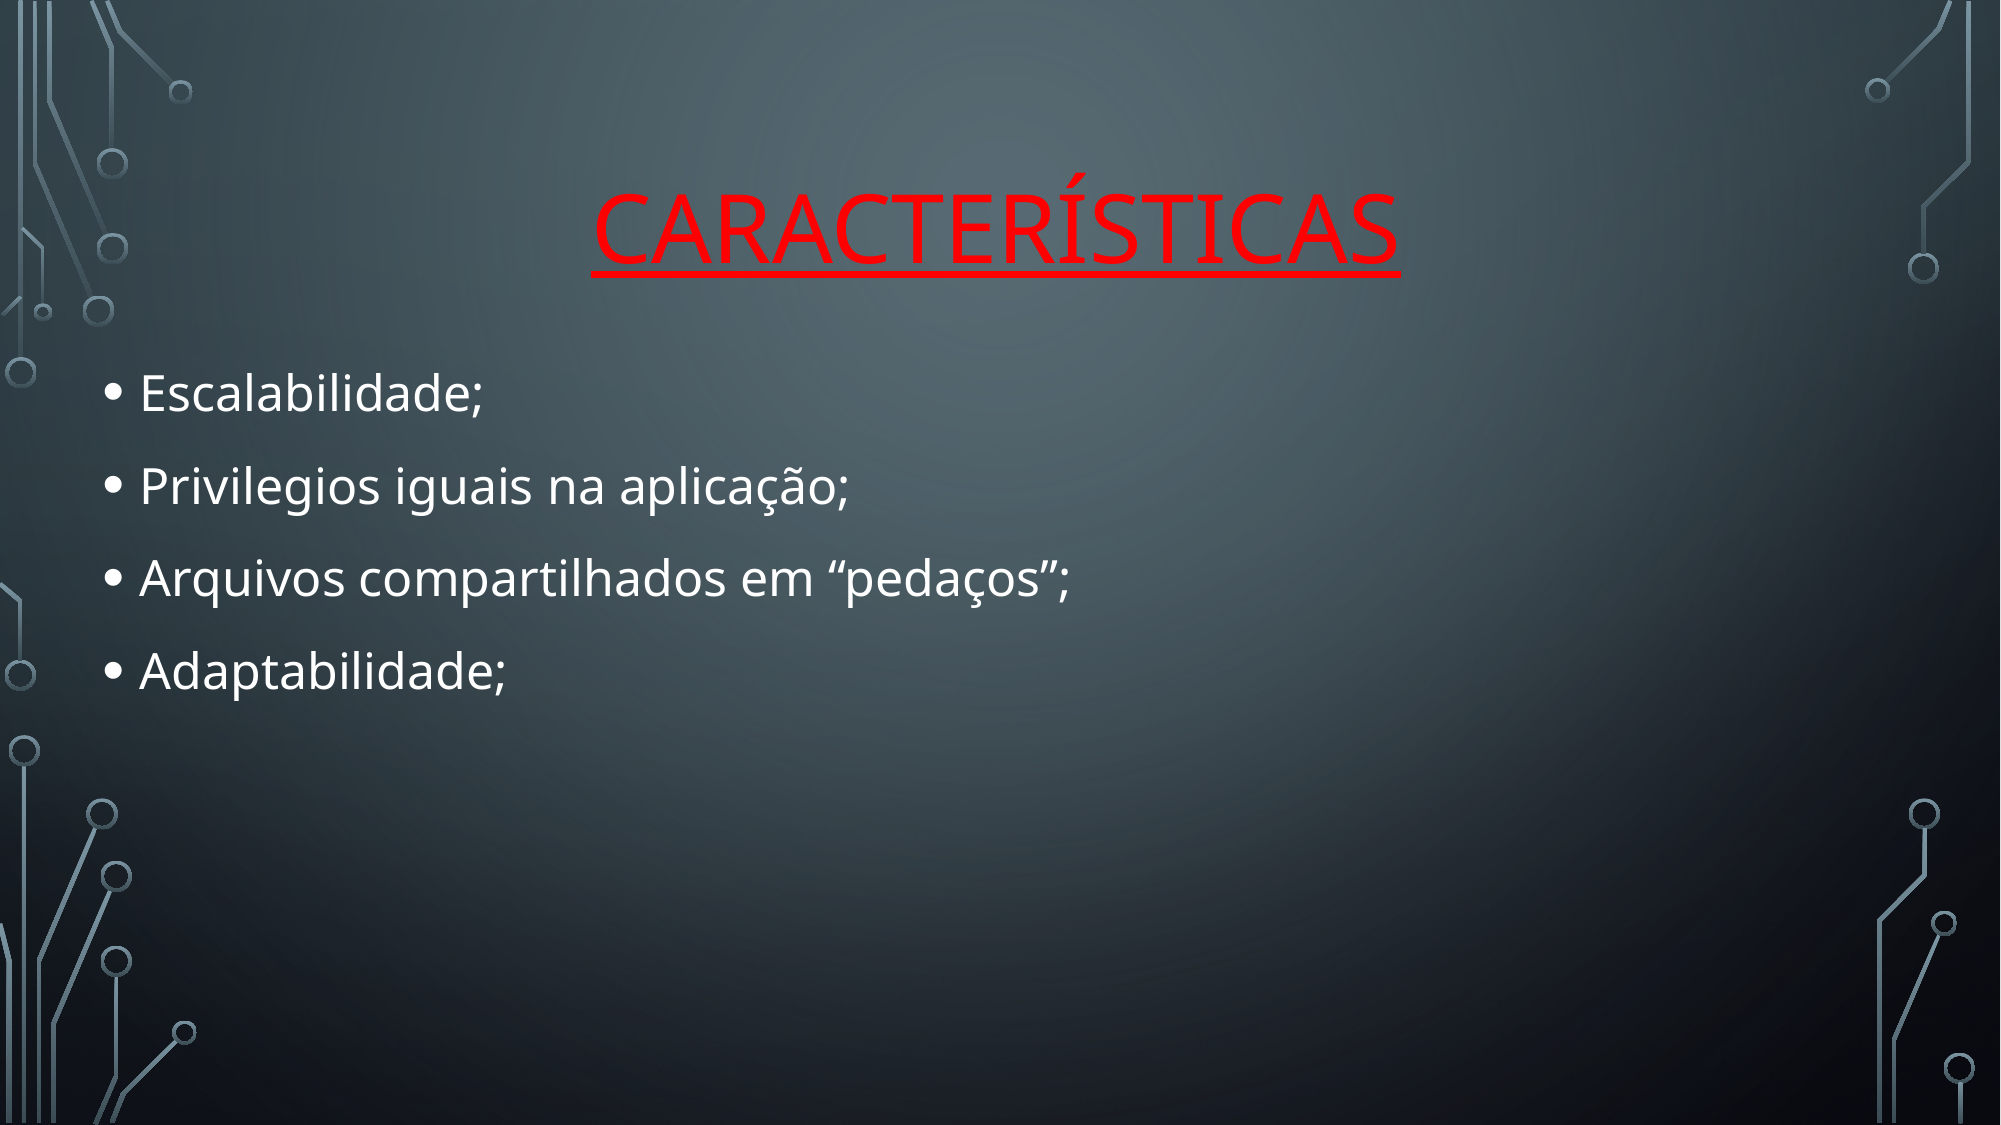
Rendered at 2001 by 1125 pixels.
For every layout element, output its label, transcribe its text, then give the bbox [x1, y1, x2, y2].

title Características [574, 124, 1418, 341]
list Escalabilidade; Privilegios iguais na aplicação; Arquivos compartilhados em “pedaços”; Adaptabilidade; [87, 341, 1659, 1019]
